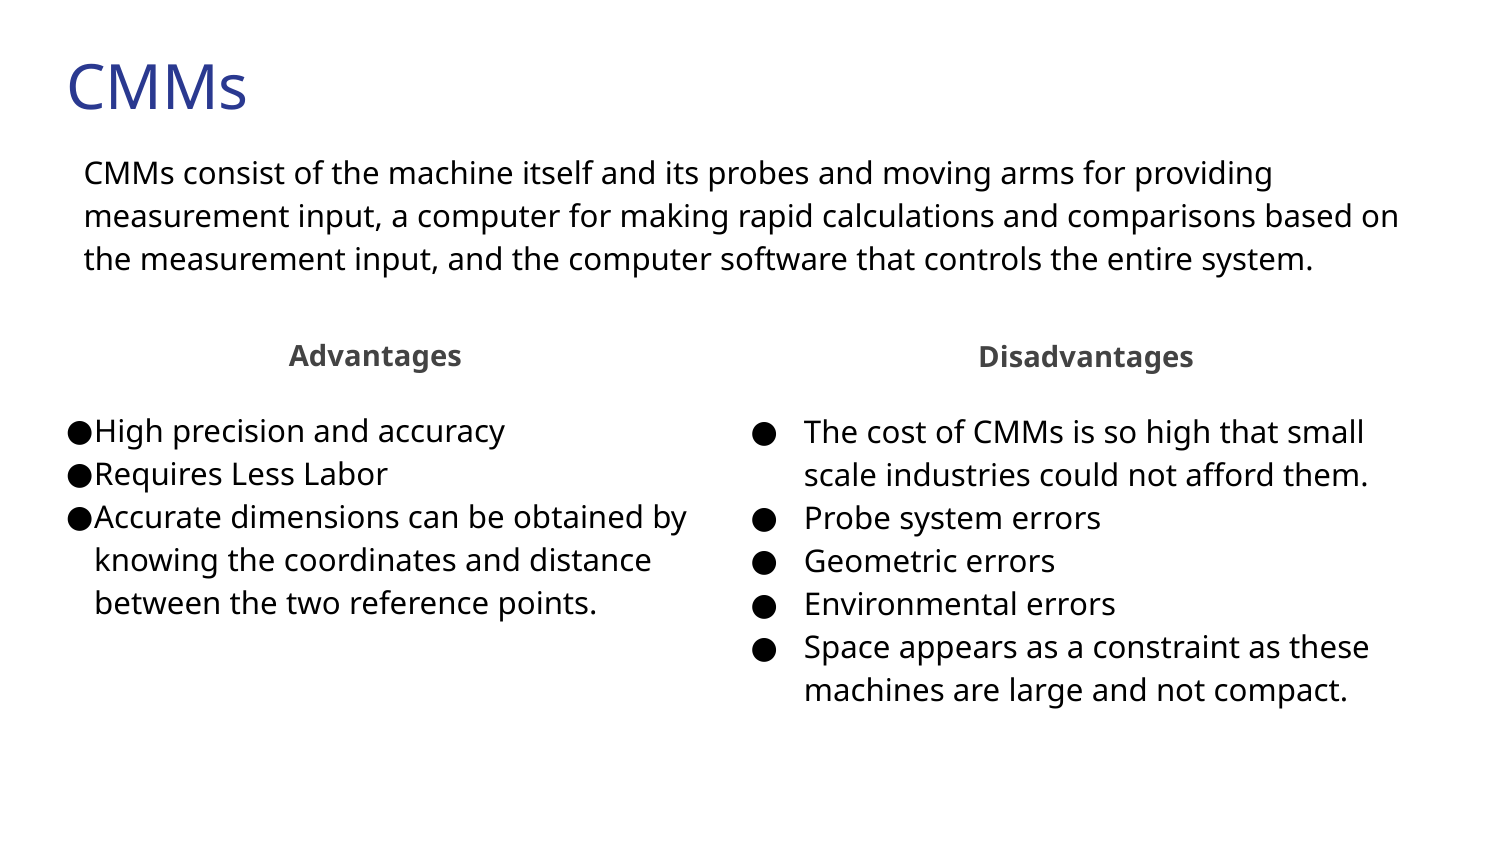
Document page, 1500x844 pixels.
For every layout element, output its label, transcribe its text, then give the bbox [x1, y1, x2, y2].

list Advantages High precision and accuracy Requires Less Labor Accurate dimensions can be obtained by knowing the coordinates and distance between the two reference points. [51, 316, 708, 797]
title CMMs [51, 31, 1449, 132]
list Disadvantages The cost of CMMs is so high that small scale industries could not afford them. Probe system errors Geometric errors Environmental errors Space appears as a constraint as these machines are large and not compact. [723, 317, 1449, 798]
text_box CMMs consist of the machine itself and its probes and moving arms for providing measurement input, a computer for making rapid calculations and comparisons based on the measurement input, and the computer software that controls the entire system. [68, 132, 1467, 317]
